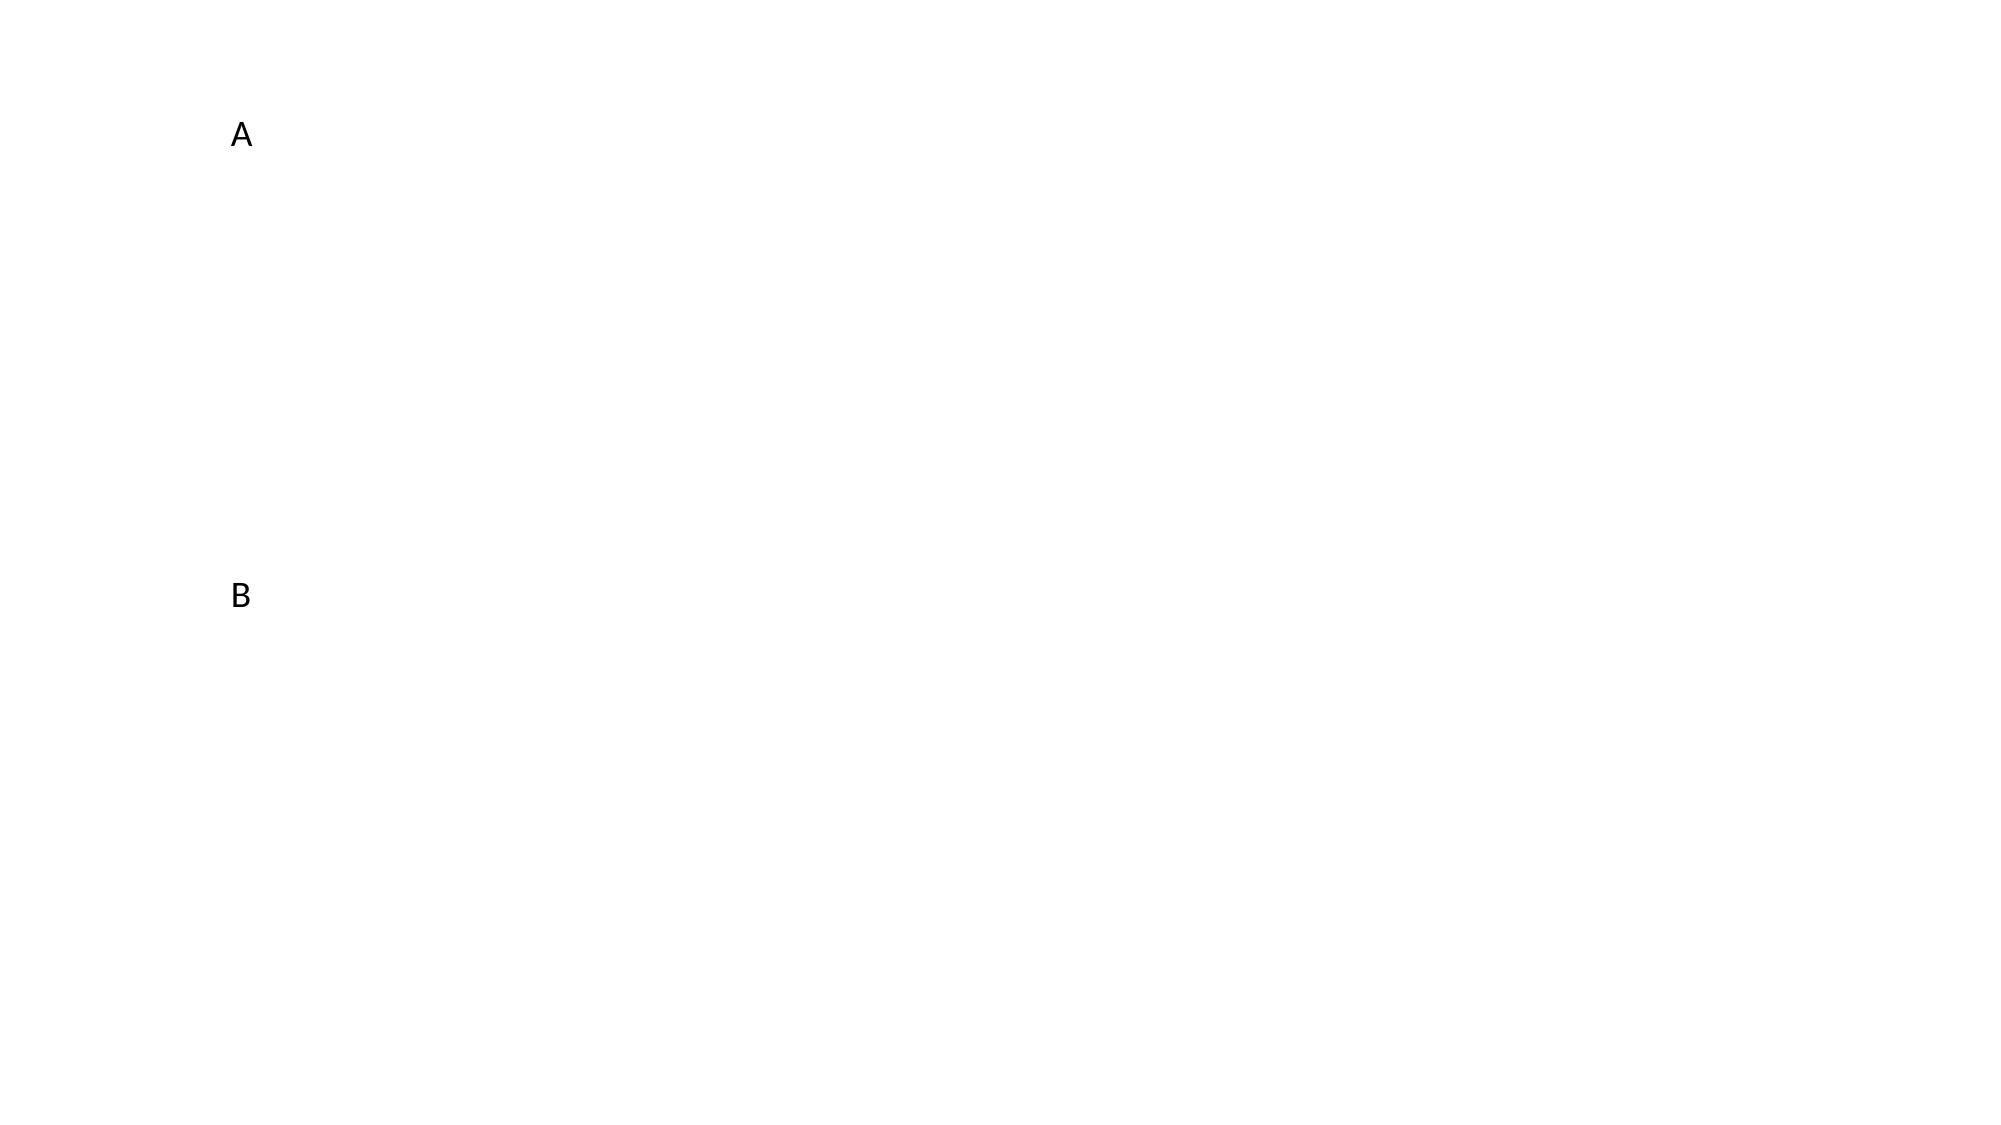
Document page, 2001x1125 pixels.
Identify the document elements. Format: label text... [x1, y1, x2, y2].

text_box B [216, 562, 283, 623]
text_box A [216, 101, 283, 162]
